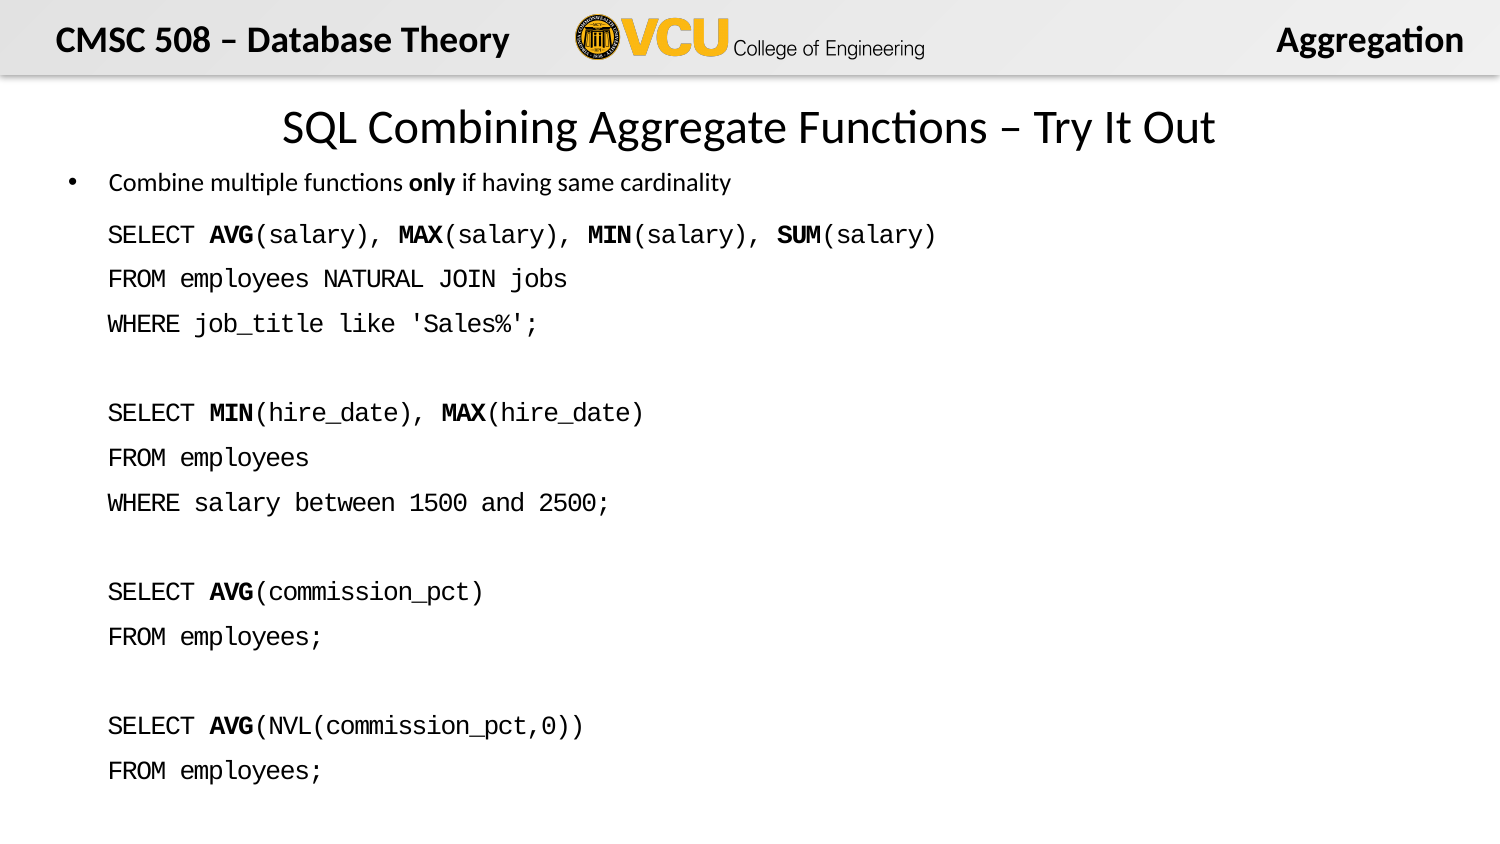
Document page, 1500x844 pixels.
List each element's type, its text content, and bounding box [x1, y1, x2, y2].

picture [575, 14, 924, 60]
list Combine multiple functions only if having same cardinality SELECT AVG(salary), MAX(salary), MIN(salary), SUM(salary) FROM employees NATURAL JOIN jobs WHERE job_title like 'Sales%'; SELECT MIN(hire_date), MAX(hire_date) FROM employees WHERE salary between 1500 and 2500; SELECT AVG(commission_pct) FROM employees; SELECT AVG(NVL(commission_pct,0)) FROM employees; [53, 157, 1481, 828]
title SQL Combining Aggregate Functions – Try It Out [0, 75, 1500, 169]
